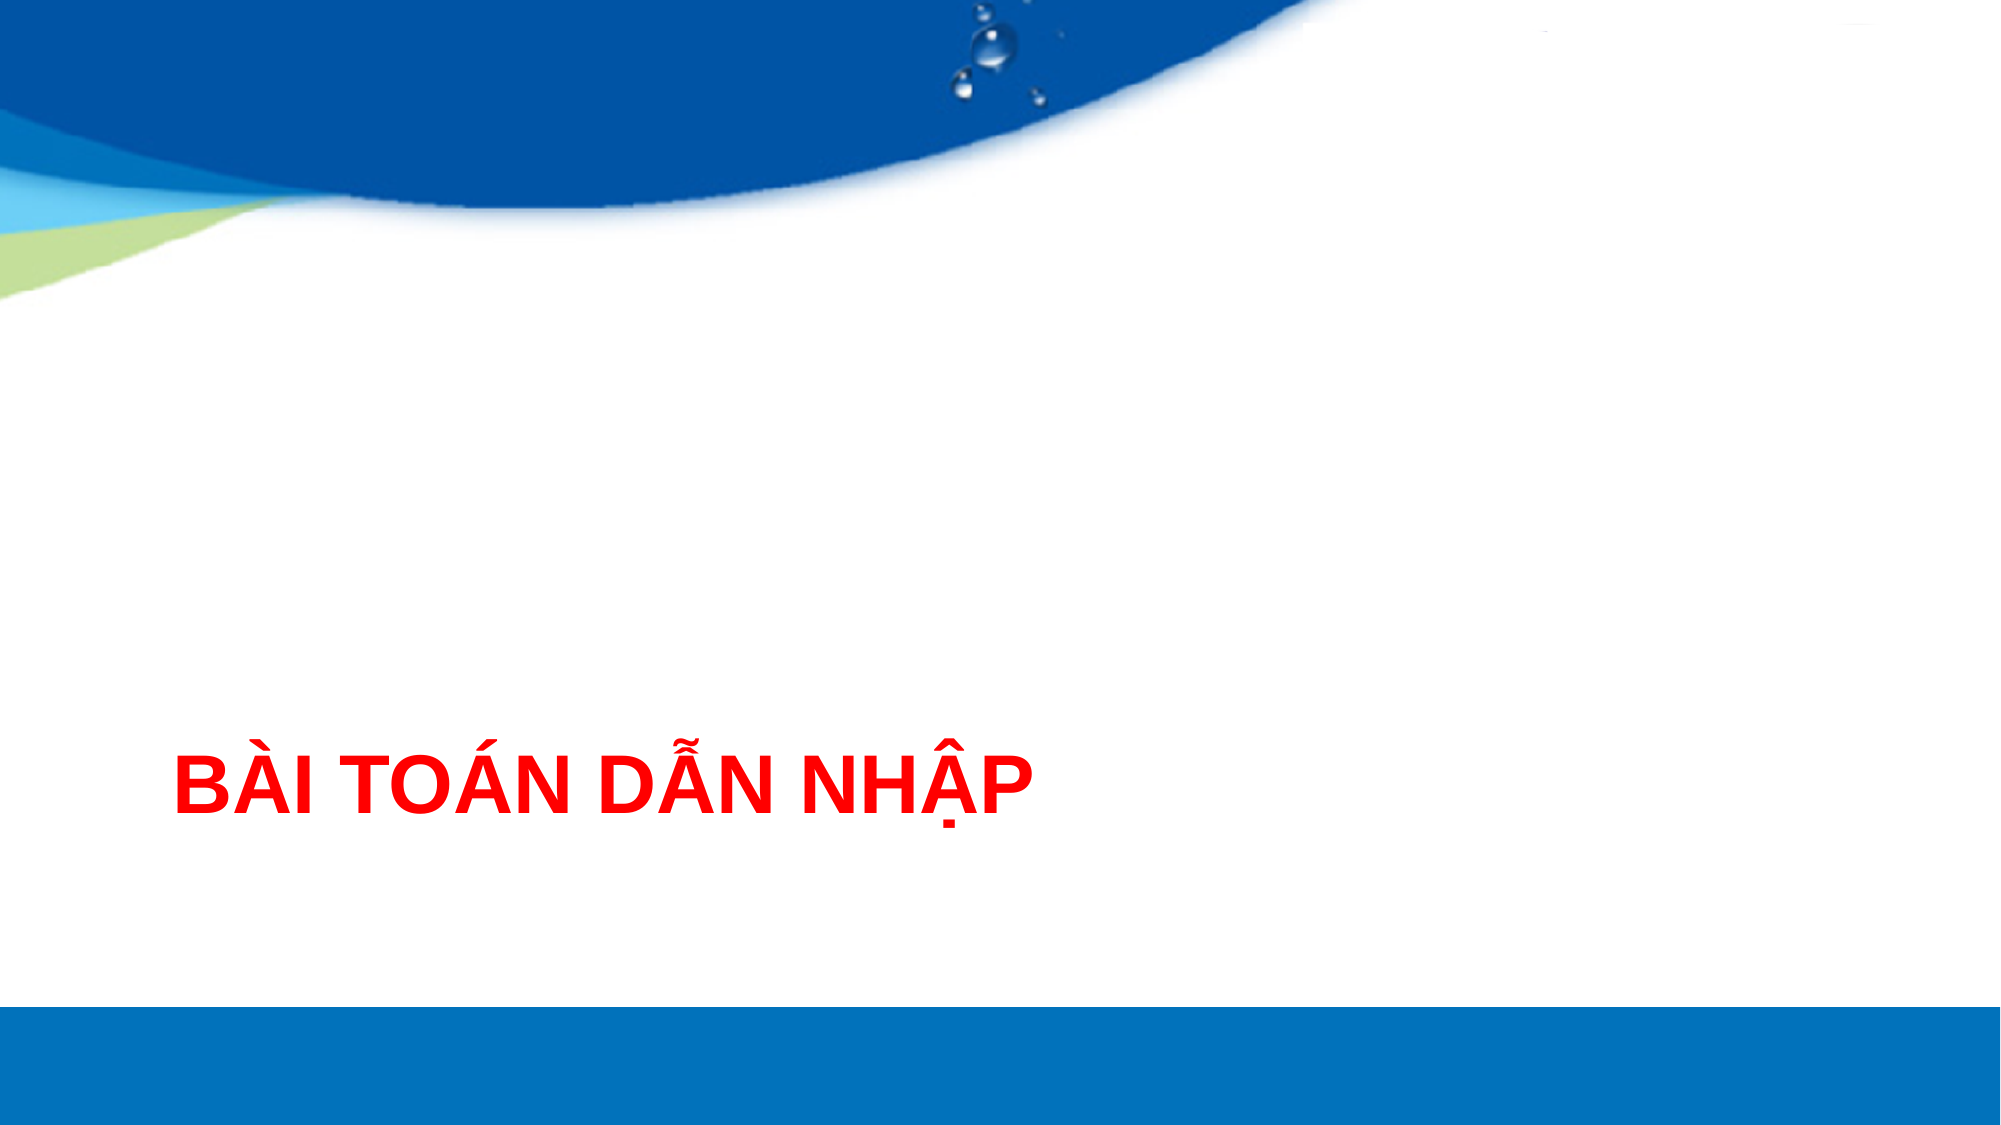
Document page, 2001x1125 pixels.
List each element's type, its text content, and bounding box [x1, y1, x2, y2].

title Bài toán dẫn nhập [157, 722, 1858, 947]
picture [0, 0, 2001, 1125]
